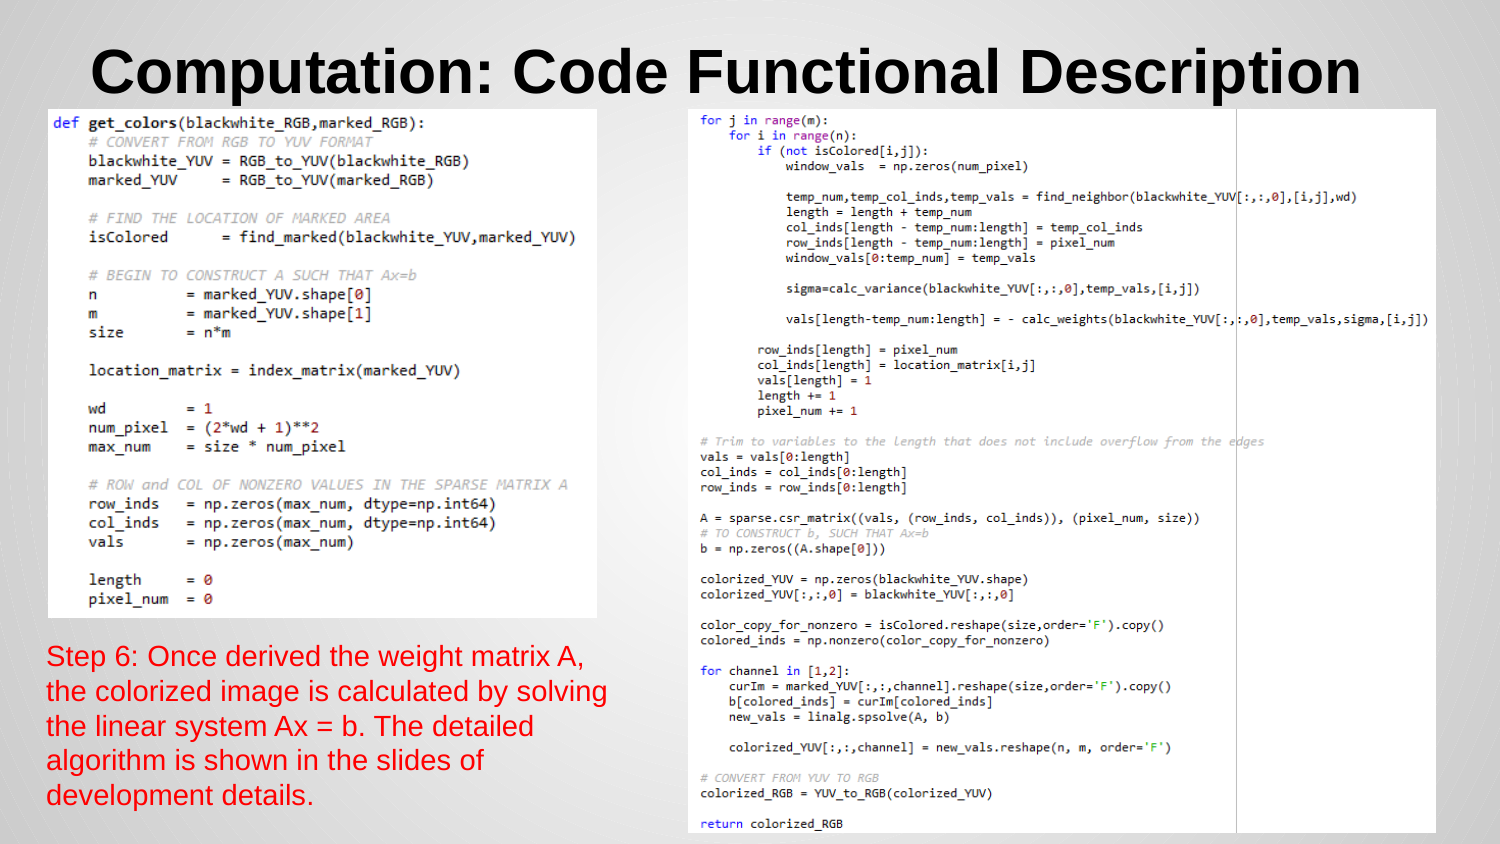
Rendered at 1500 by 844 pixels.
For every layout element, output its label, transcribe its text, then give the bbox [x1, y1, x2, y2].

title Computation: Code Functional Description [75, 0, 1425, 121]
picture [687, 109, 1436, 834]
picture [48, 109, 597, 618]
list Step 6: Once derived the weight matrix A, the colorized image is calculated by solving the linear system Ax = b. The detailed algorithm is shown in the slides of development details. [31, 621, 648, 804]
